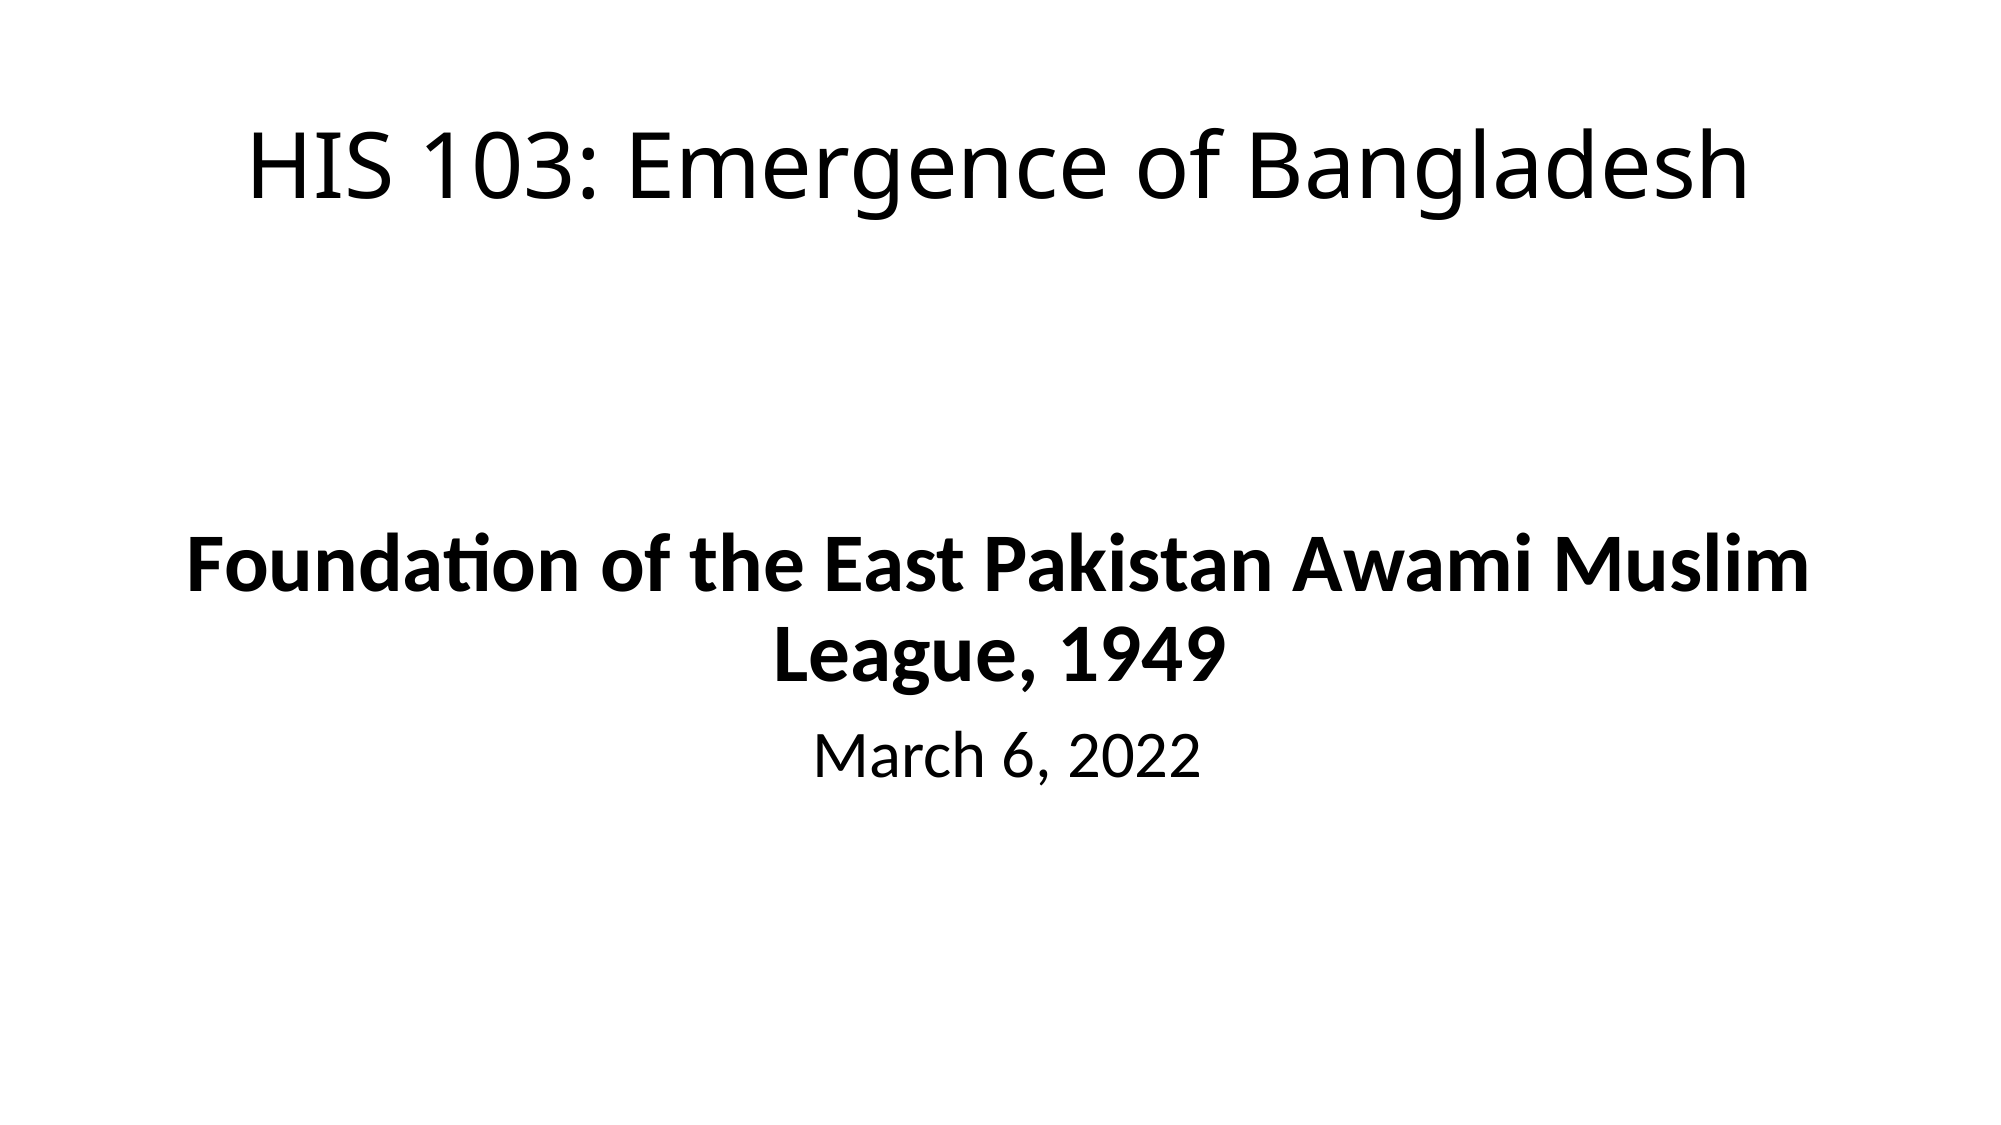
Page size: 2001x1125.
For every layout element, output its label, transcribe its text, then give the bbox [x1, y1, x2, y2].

title HIS 103: Emergence of Bangladesh [137, 59, 1863, 278]
list Foundation of the East Pakistan Awami Muslim League, 1949 March 6, 2022 [137, 299, 1863, 1014]
